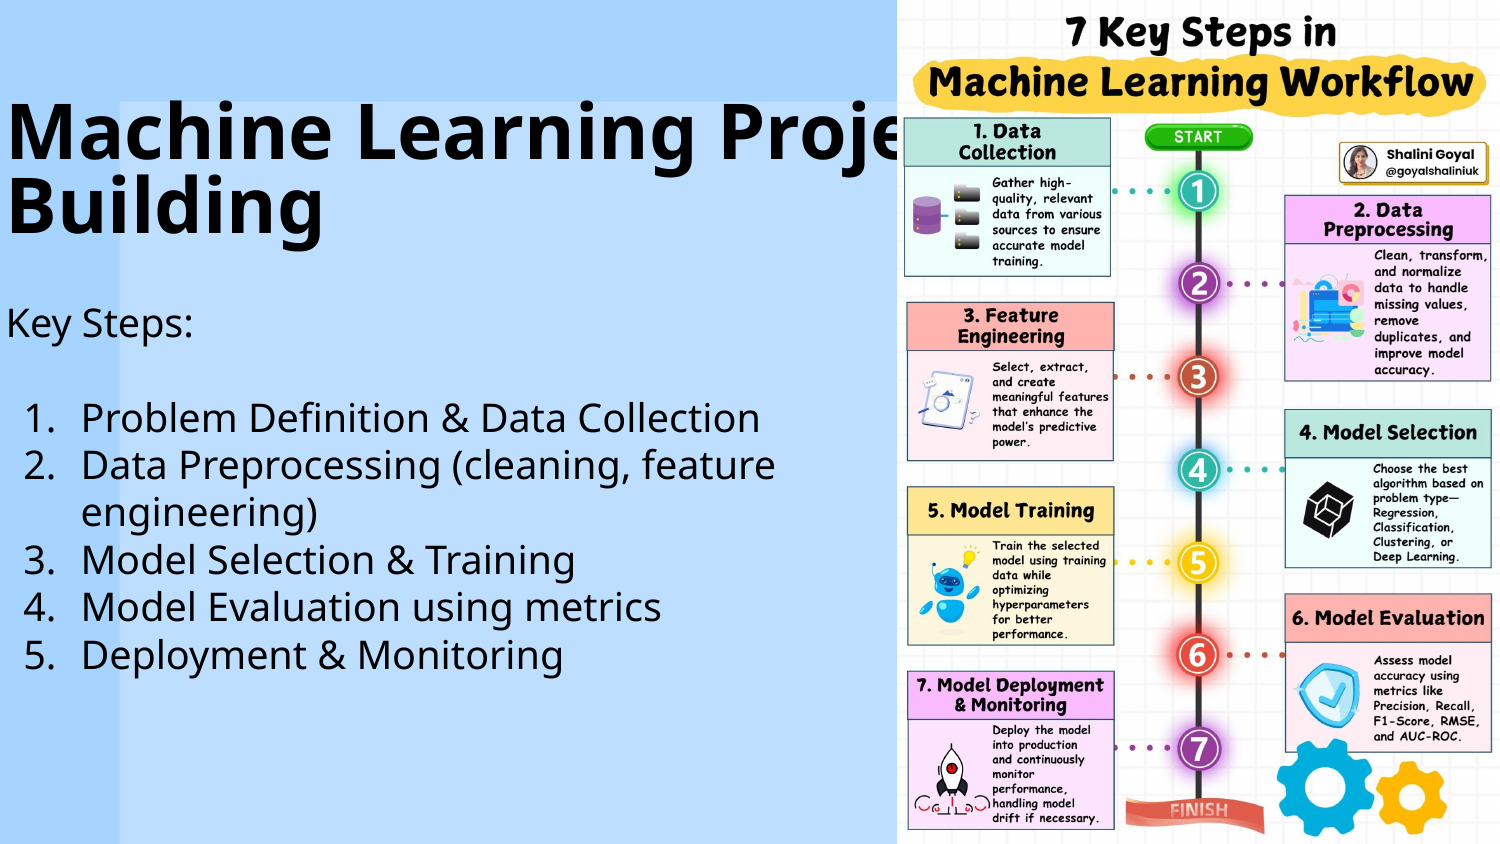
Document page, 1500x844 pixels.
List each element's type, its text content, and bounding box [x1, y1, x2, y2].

title Key Steps: Problem Definition & Data Collection Data Preprocessing (cleaning, feature engineering) Model Selection & Training Model Evaluation using metrics Deployment & Monitoring [5, 297, 864, 617]
title Machine Learning Project Building [5, 100, 891, 250]
picture [896, 0, 1500, 844]
